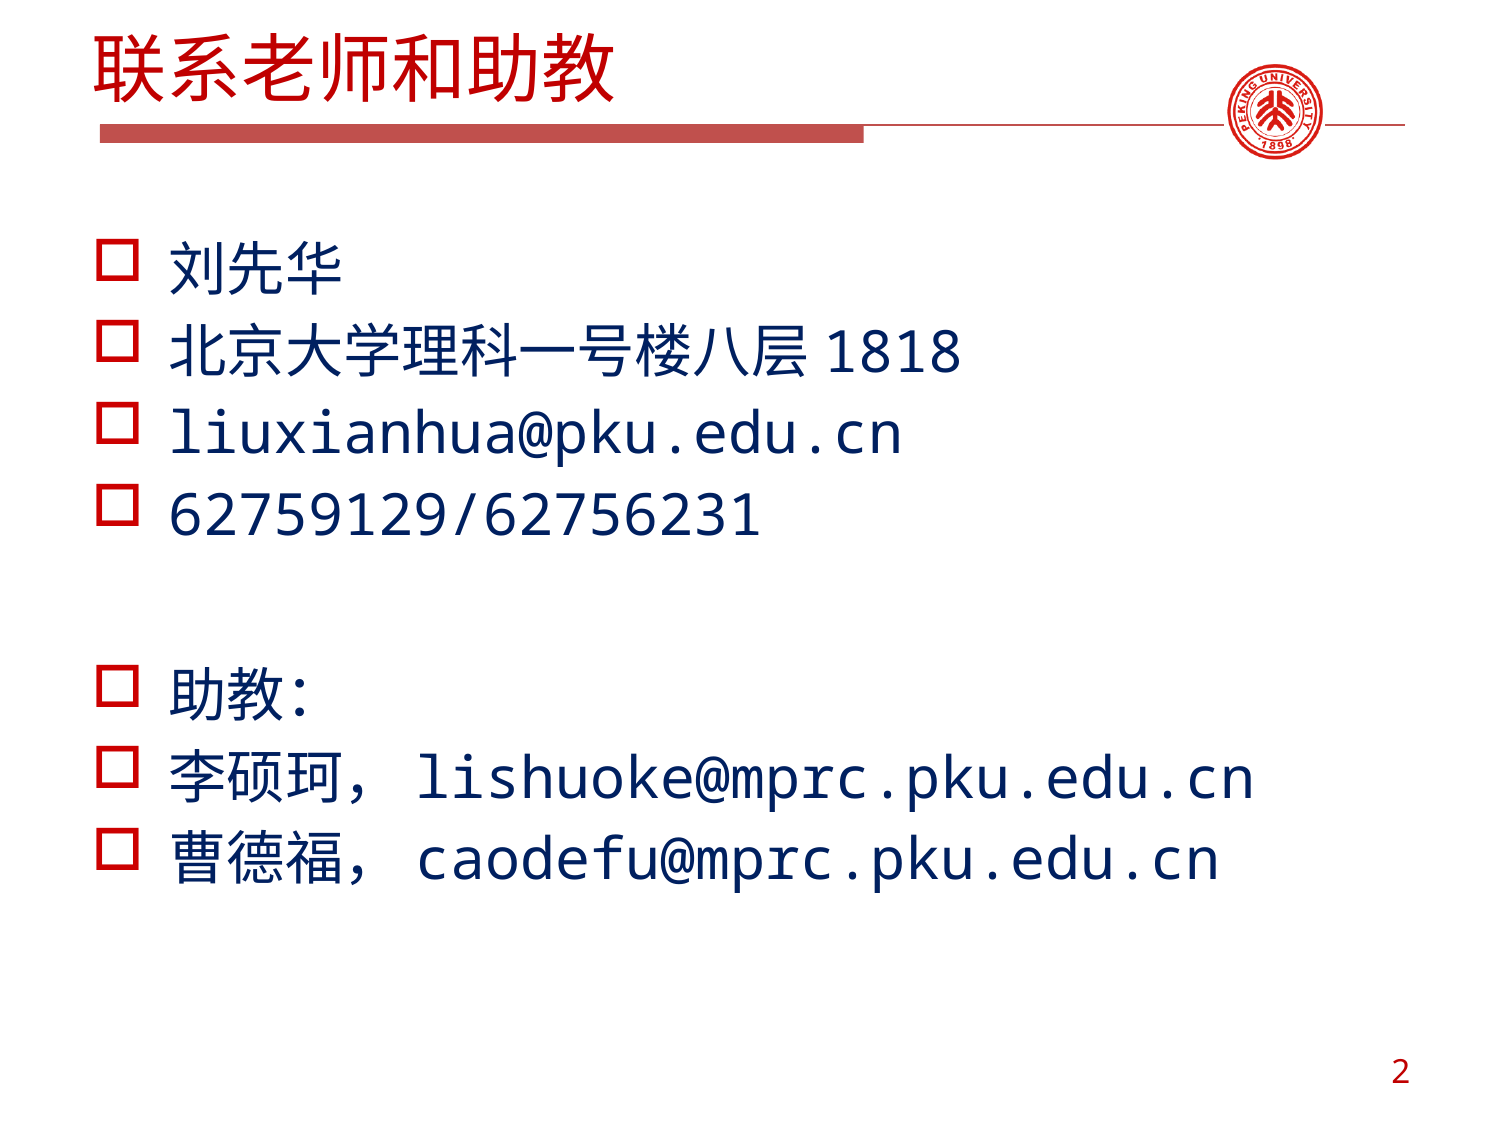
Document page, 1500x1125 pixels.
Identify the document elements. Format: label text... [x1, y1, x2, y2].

slide_number 2 [1074, 1042, 1425, 1103]
list 刘先华 北京大学理科一号楼八层1818 liuxianhua@pku.edu.cn 62759129/62756231 助教： 李硕珂，lishuoke@mprc.pku.edu.cn 曹德福，caodefu@mprc.pku.edu.cn [76, 142, 1424, 1035]
picture [1224, 134, 1325, 142]
title 联系老师和助教 [76, 0, 1425, 134]
